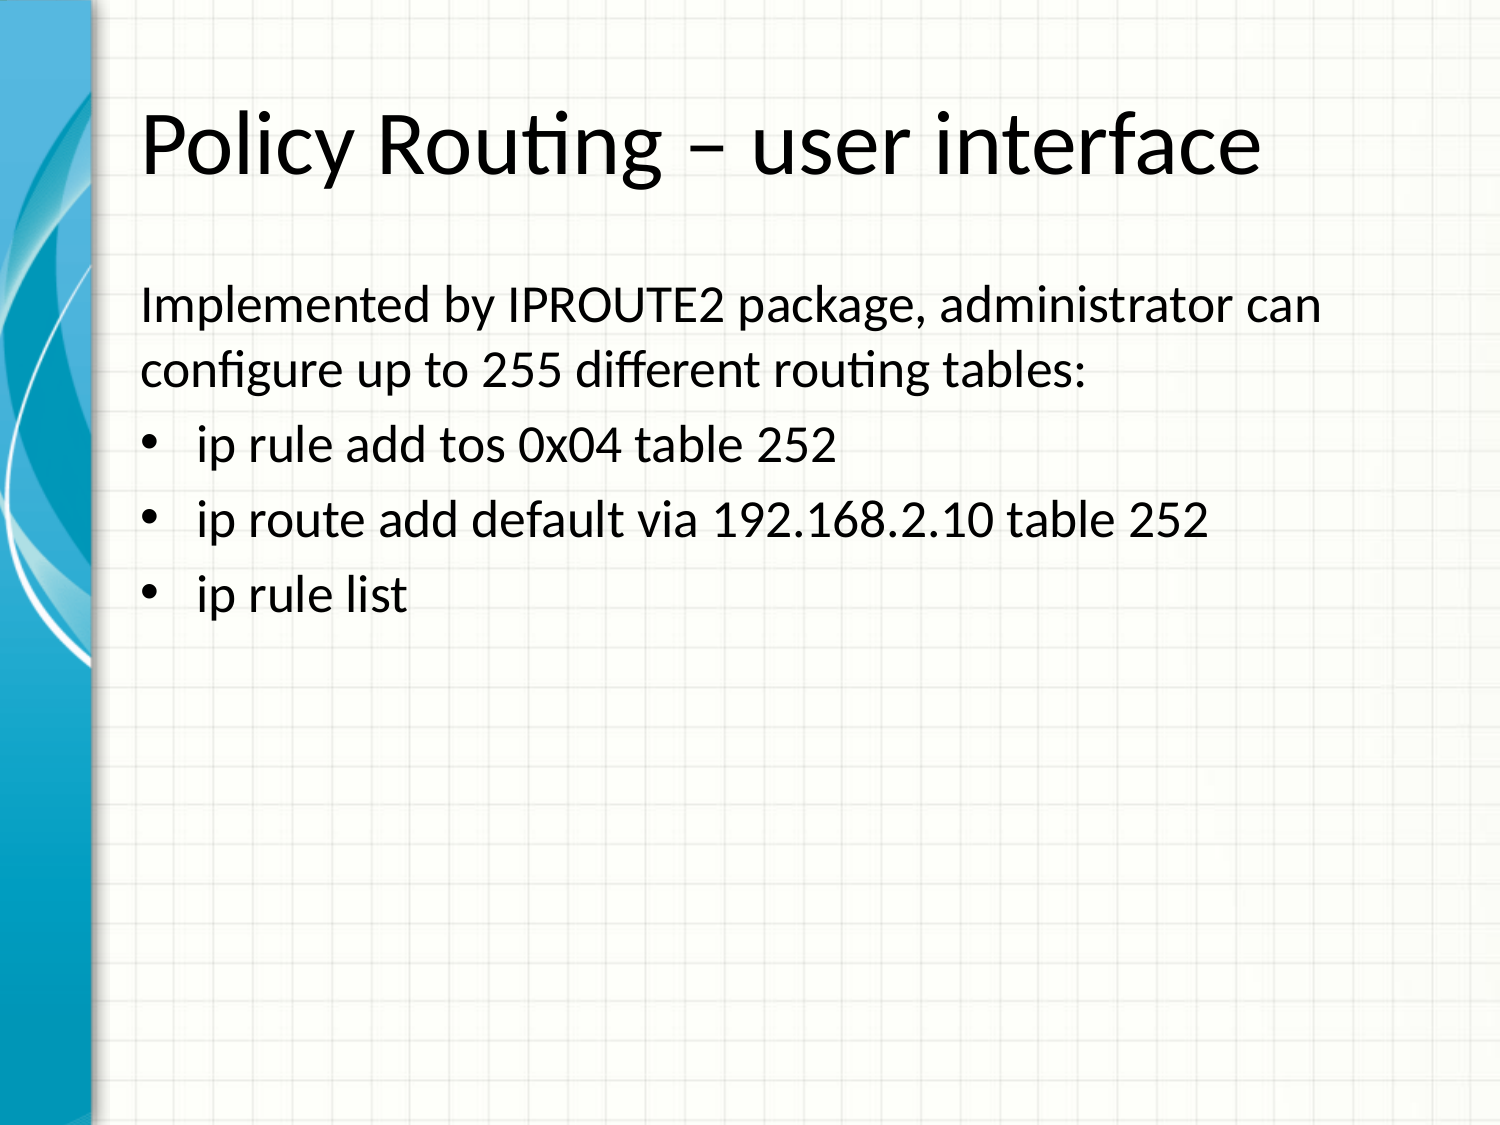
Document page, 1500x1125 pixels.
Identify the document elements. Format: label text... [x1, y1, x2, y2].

picture [0, 0, 1500, 1125]
list Implemented by IPROUTE2 package, administrator can configure up to 255 different routing tables: ip rule add tos 0x04 table 252 ip route add default via 192.168.2.10 table 252 ip rule list [125, 261, 1450, 634]
title Policy Routing – user interface [125, 44, 1450, 232]
